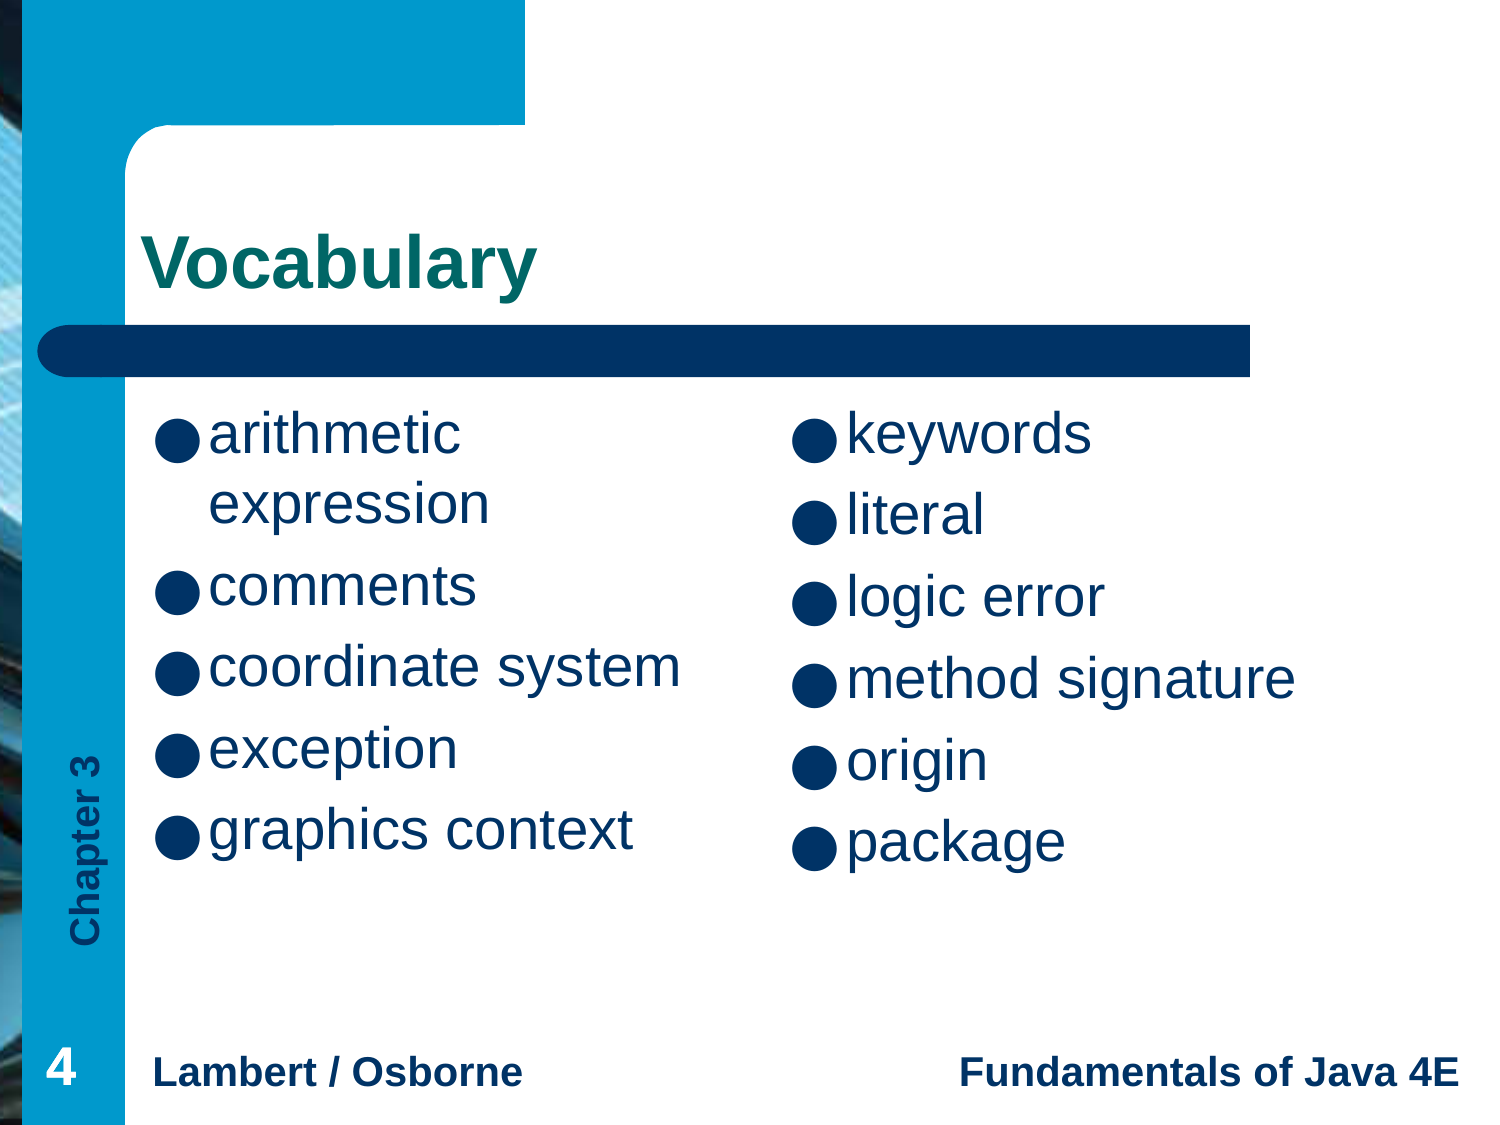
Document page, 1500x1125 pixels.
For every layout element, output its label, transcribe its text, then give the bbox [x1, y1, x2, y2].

text_box ‹#› [13, 1023, 111, 1105]
picture [0, 0, 21, 1125]
title Vocabulary [125, 125, 1425, 313]
list arithmetic expression comments coordinate system exception graphics context [137, 387, 756, 999]
list keywords literal logic error method signature origin package [774, 387, 1394, 999]
